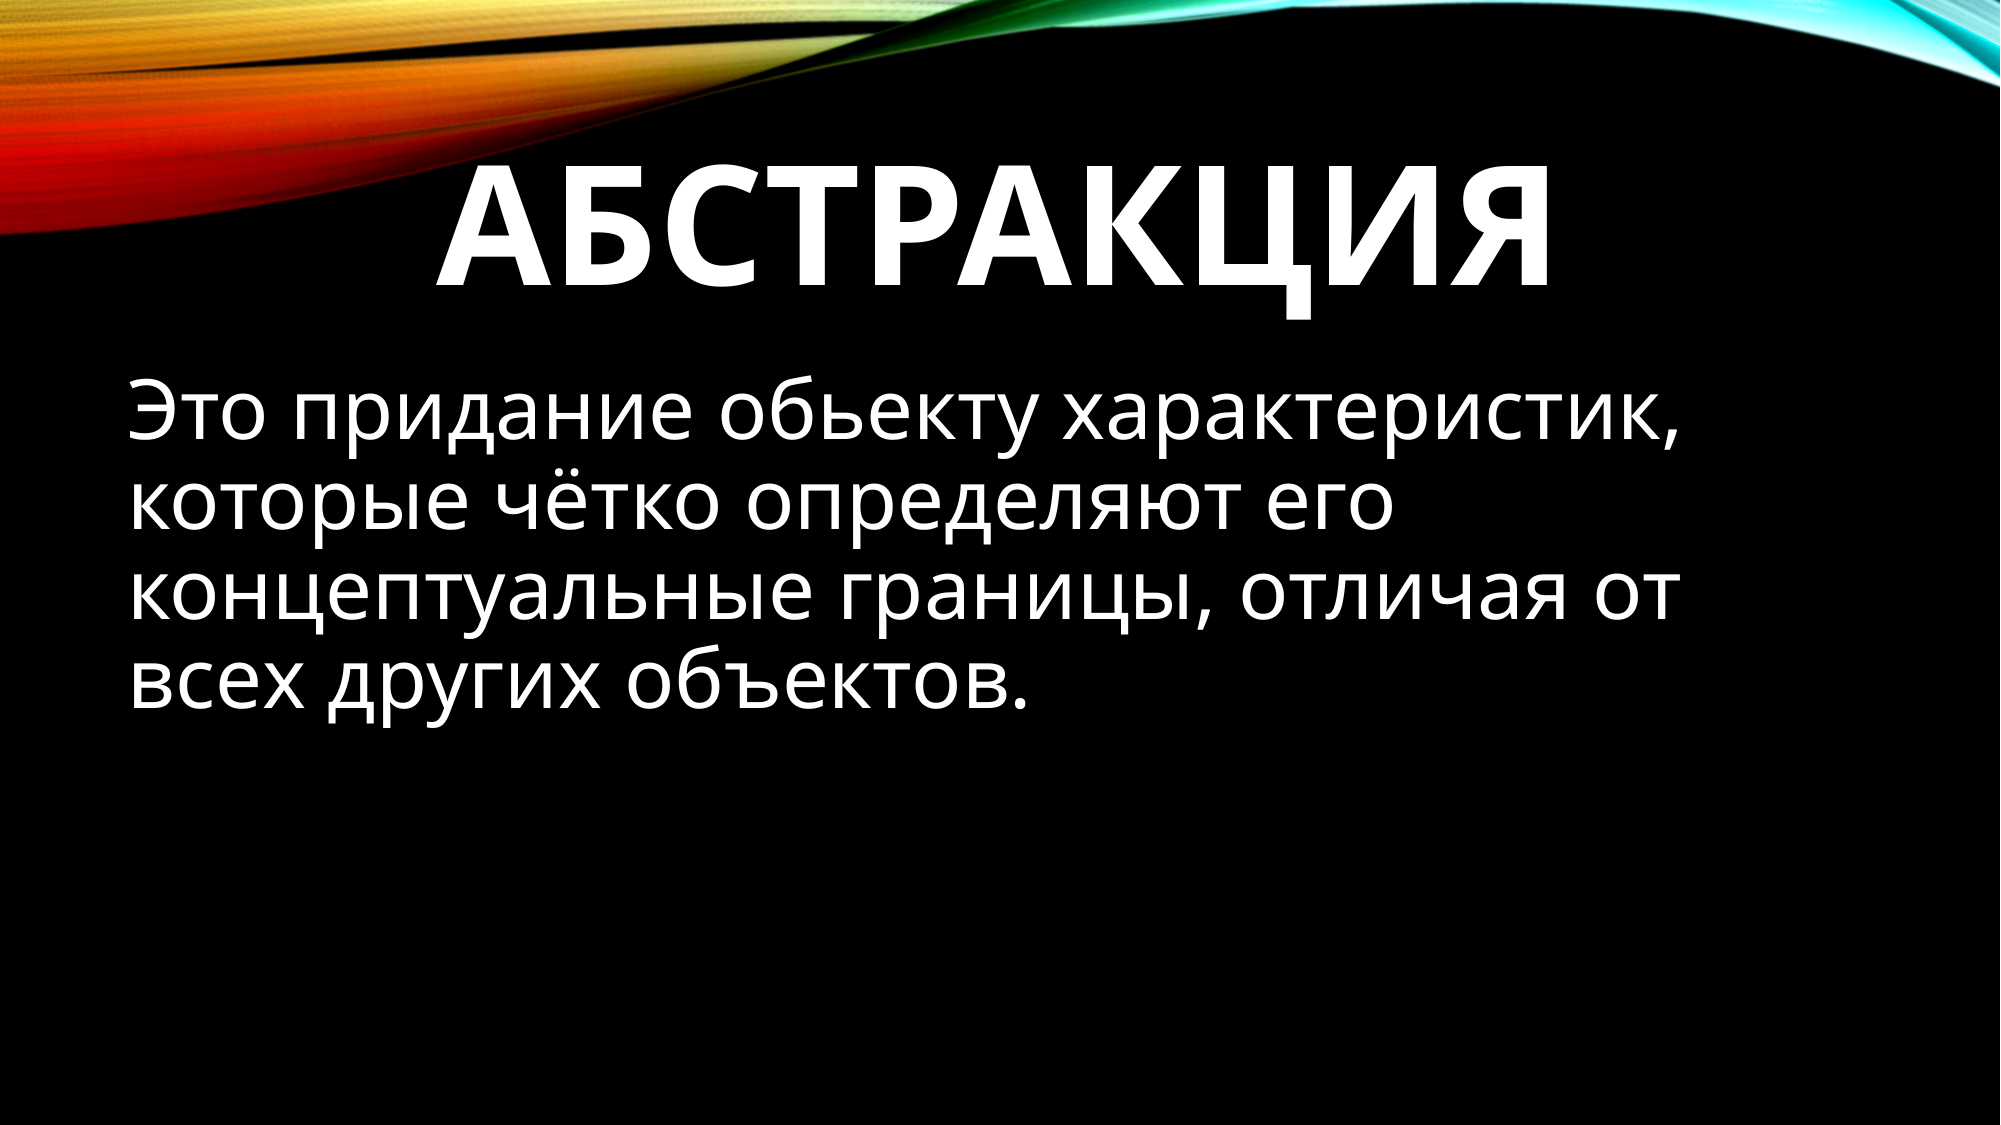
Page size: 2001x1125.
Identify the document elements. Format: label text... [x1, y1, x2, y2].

title Абстракция [112, 125, 1888, 338]
list Это придание обьекту характеристик, которые чётко определяют его концептуальные границы, отличая от всех других объектов. [112, 360, 1888, 1021]
picture [0, 0, 2000, 237]
